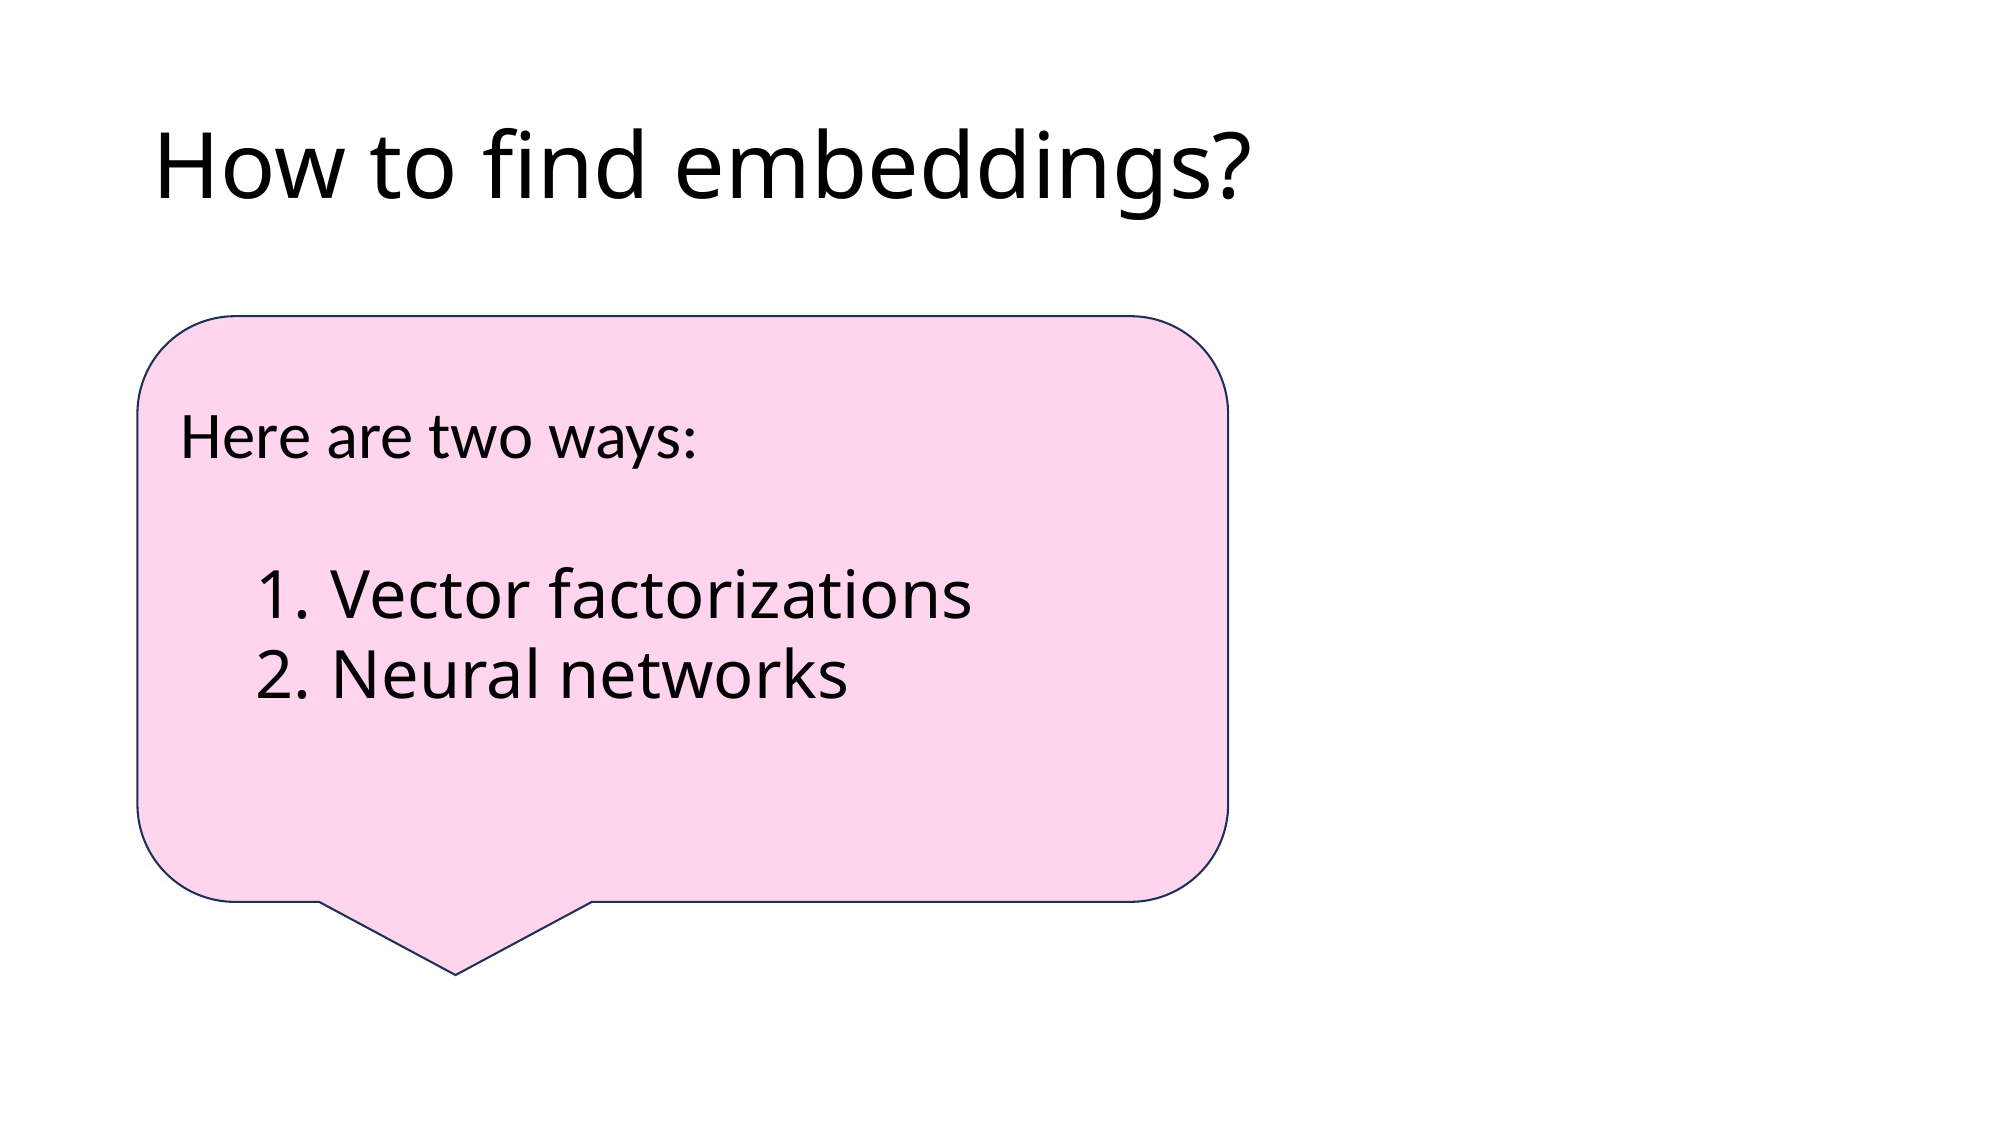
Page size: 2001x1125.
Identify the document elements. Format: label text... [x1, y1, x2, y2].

title How to find embeddings? [137, 59, 1863, 278]
text_box Here are two ways: Vector factorizations Neural networks [136, 315, 1230, 977]
